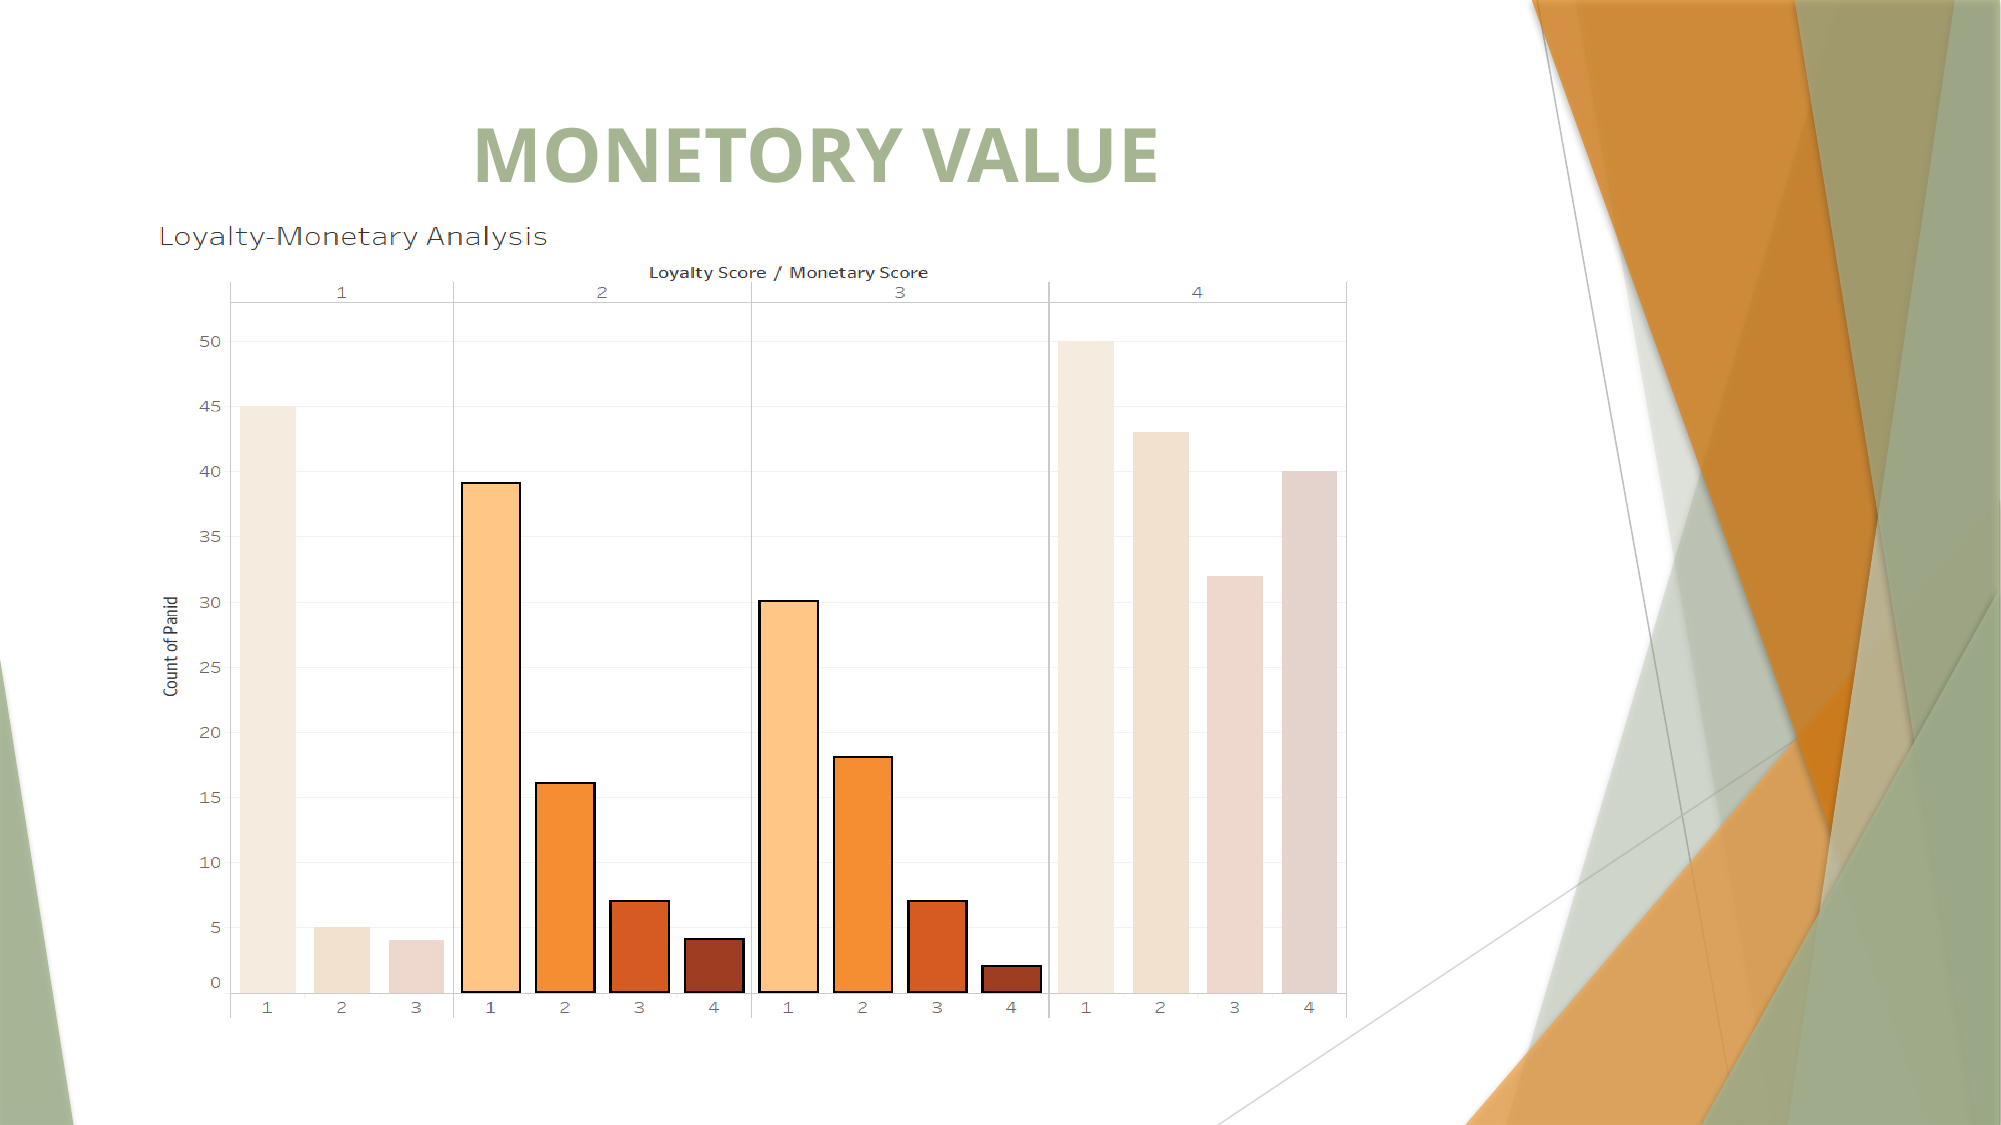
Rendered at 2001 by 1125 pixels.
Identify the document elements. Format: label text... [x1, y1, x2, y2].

title MONETORY VALUE [111, 99, 1522, 317]
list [151, 207, 1365, 1025]
